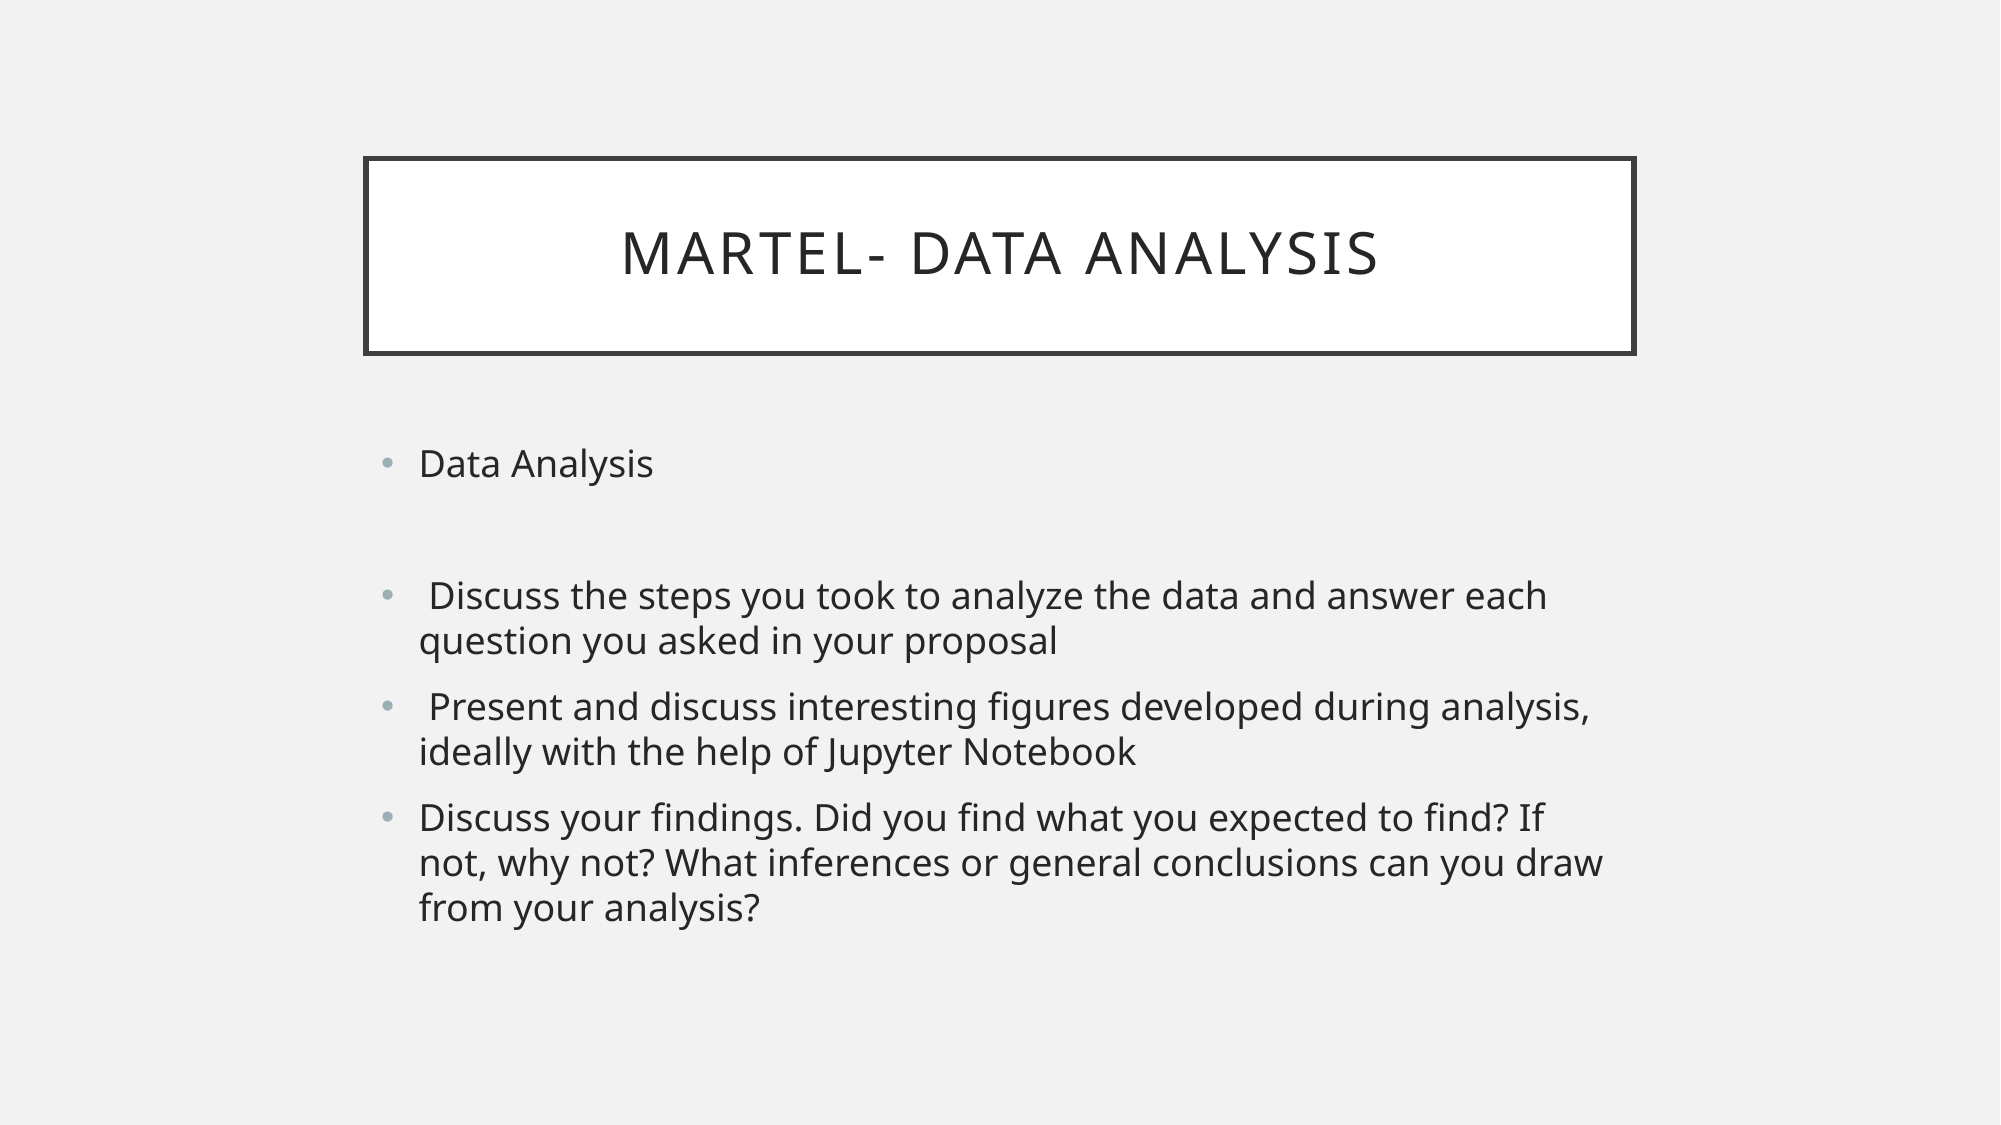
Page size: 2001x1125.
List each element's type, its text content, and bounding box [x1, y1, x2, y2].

list Data Analysis Discuss the steps you took to analyze the data and answer each question you asked in your proposal Present and discuss interesting figures developed during analysis, ideally with the help of Jupyter Notebook Discuss your findings. Did you find what you expected to find? If not, why not? What inferences or general conclusions can you draw from your analysis? [366, 432, 1634, 942]
title Martel- Data Analysis [363, 156, 1637, 356]
